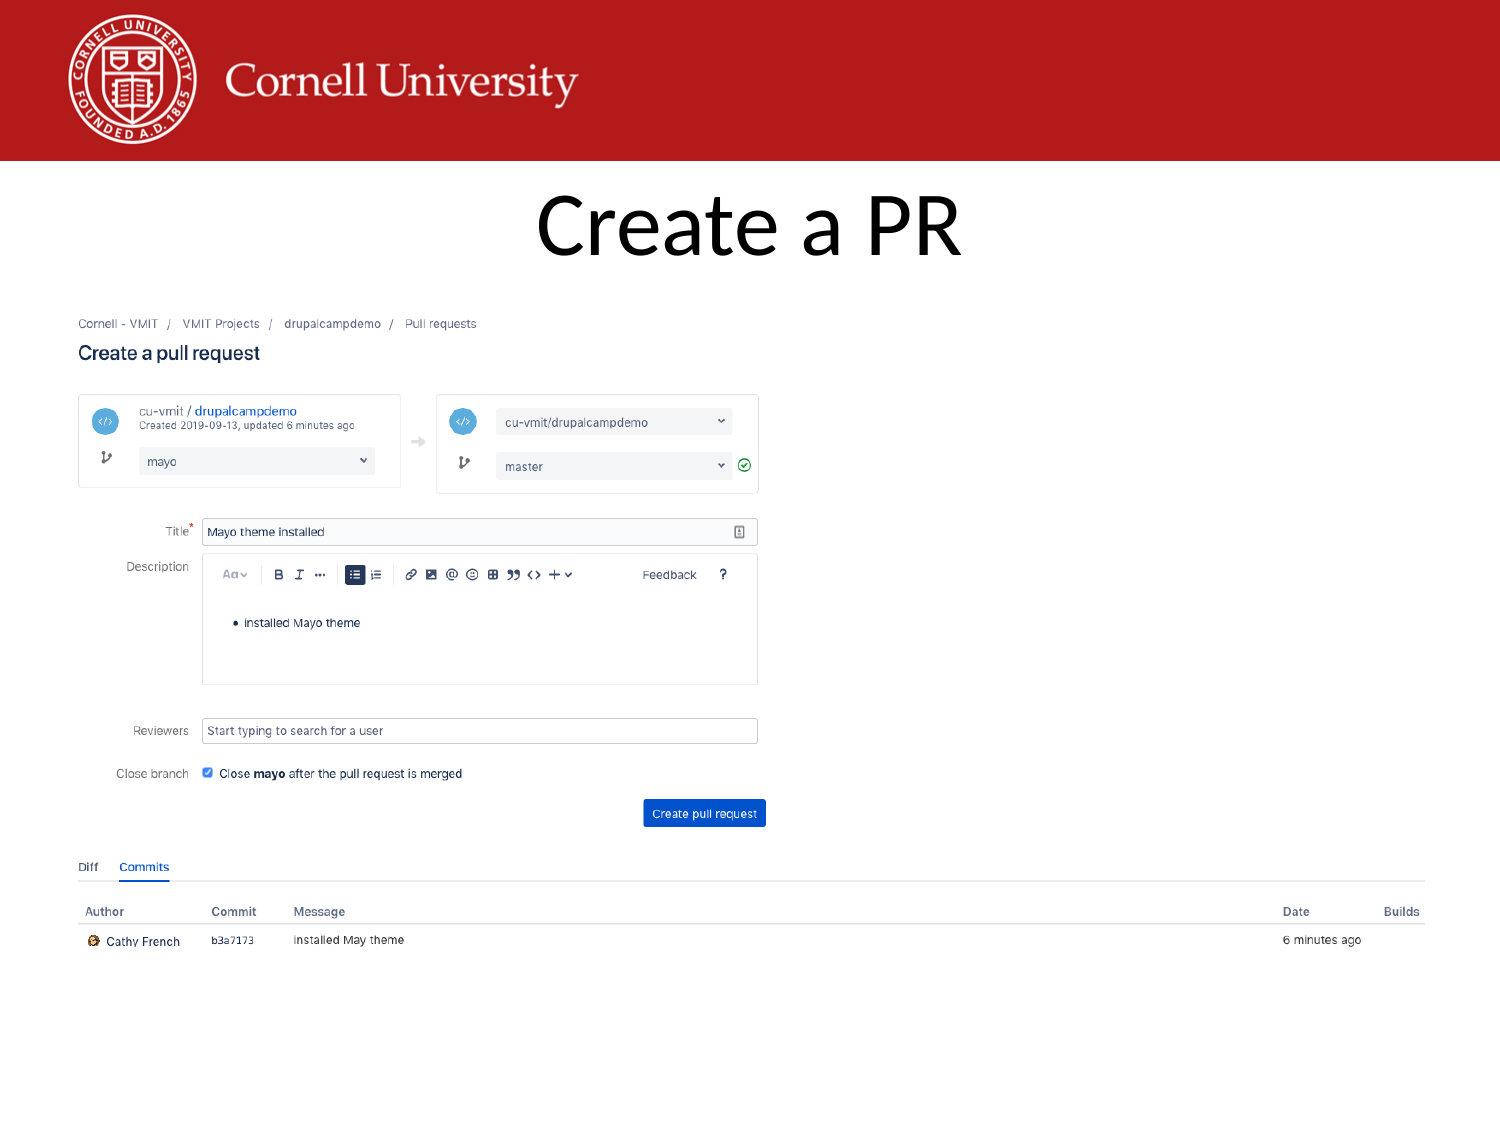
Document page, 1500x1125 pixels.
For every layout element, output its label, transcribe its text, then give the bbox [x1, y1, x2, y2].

picture [0, 0, 1500, 161]
title Create a PR [75, 162, 1425, 275]
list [74, 313, 1426, 954]
